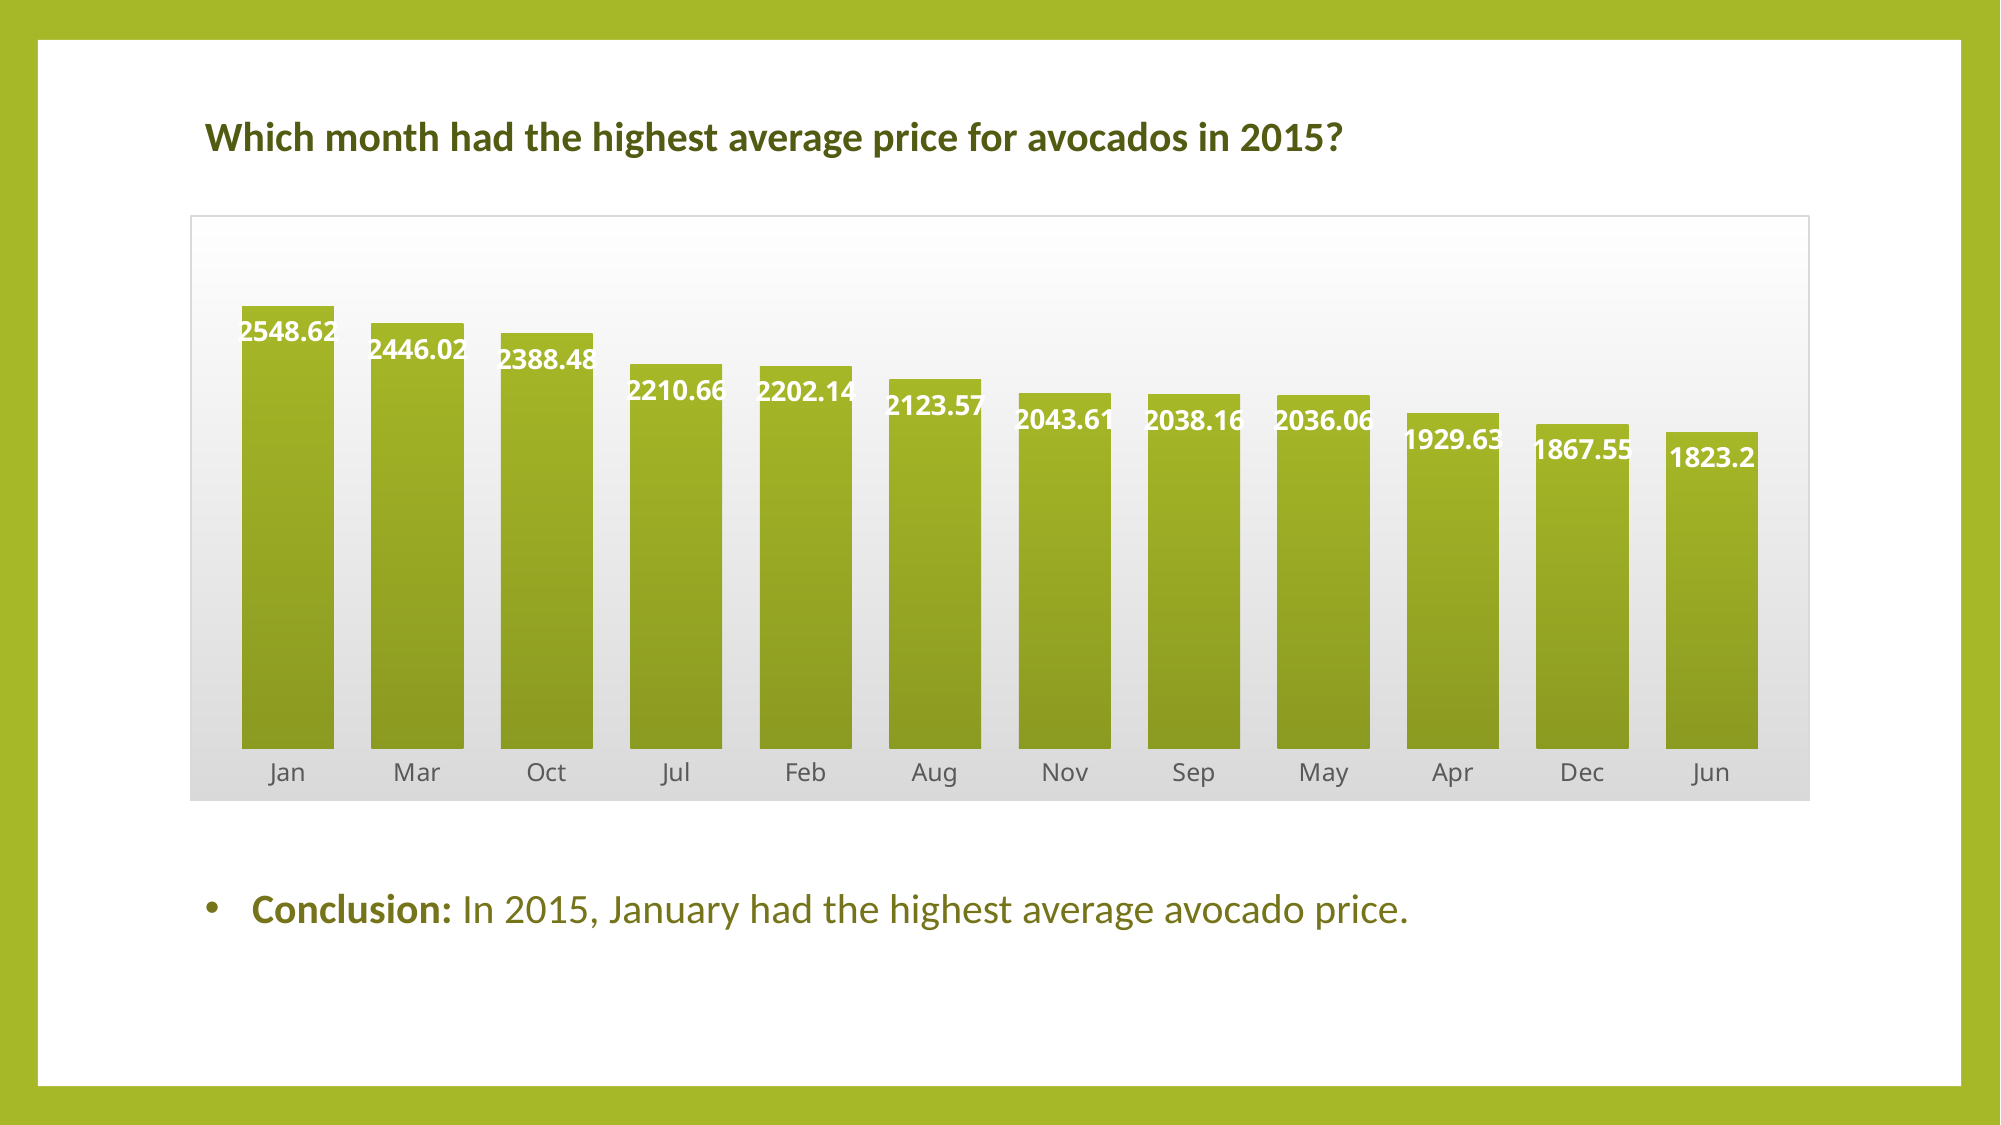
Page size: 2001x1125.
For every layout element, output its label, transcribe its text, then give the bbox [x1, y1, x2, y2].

title Conclusion: In 2015, January had the highest average avocado price. [190, 862, 1811, 958]
text_box Which month had the highest average price for avocados in 2015? [189, 90, 1810, 185]
chart [189, 214, 1811, 802]
